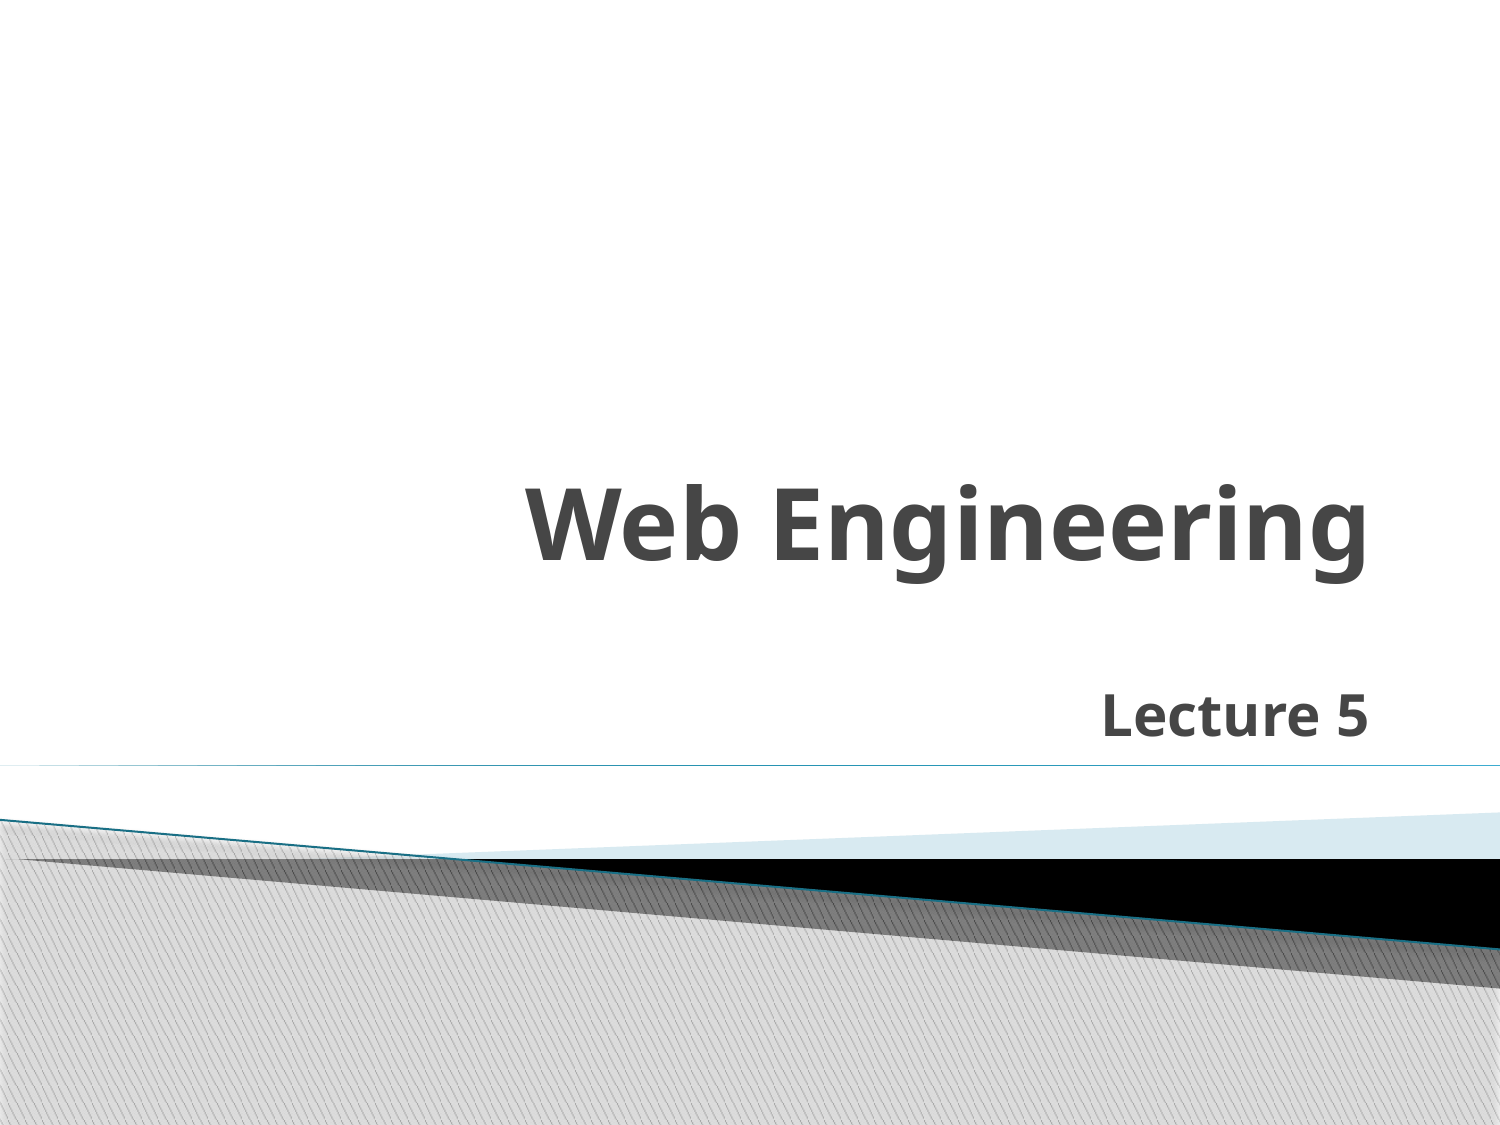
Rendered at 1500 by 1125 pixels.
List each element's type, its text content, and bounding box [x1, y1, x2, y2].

picture [5, 859, 1500, 989]
title Web Engineering [112, 287, 1388, 588]
subtitle Lecture 5 [112, 592, 1388, 790]
